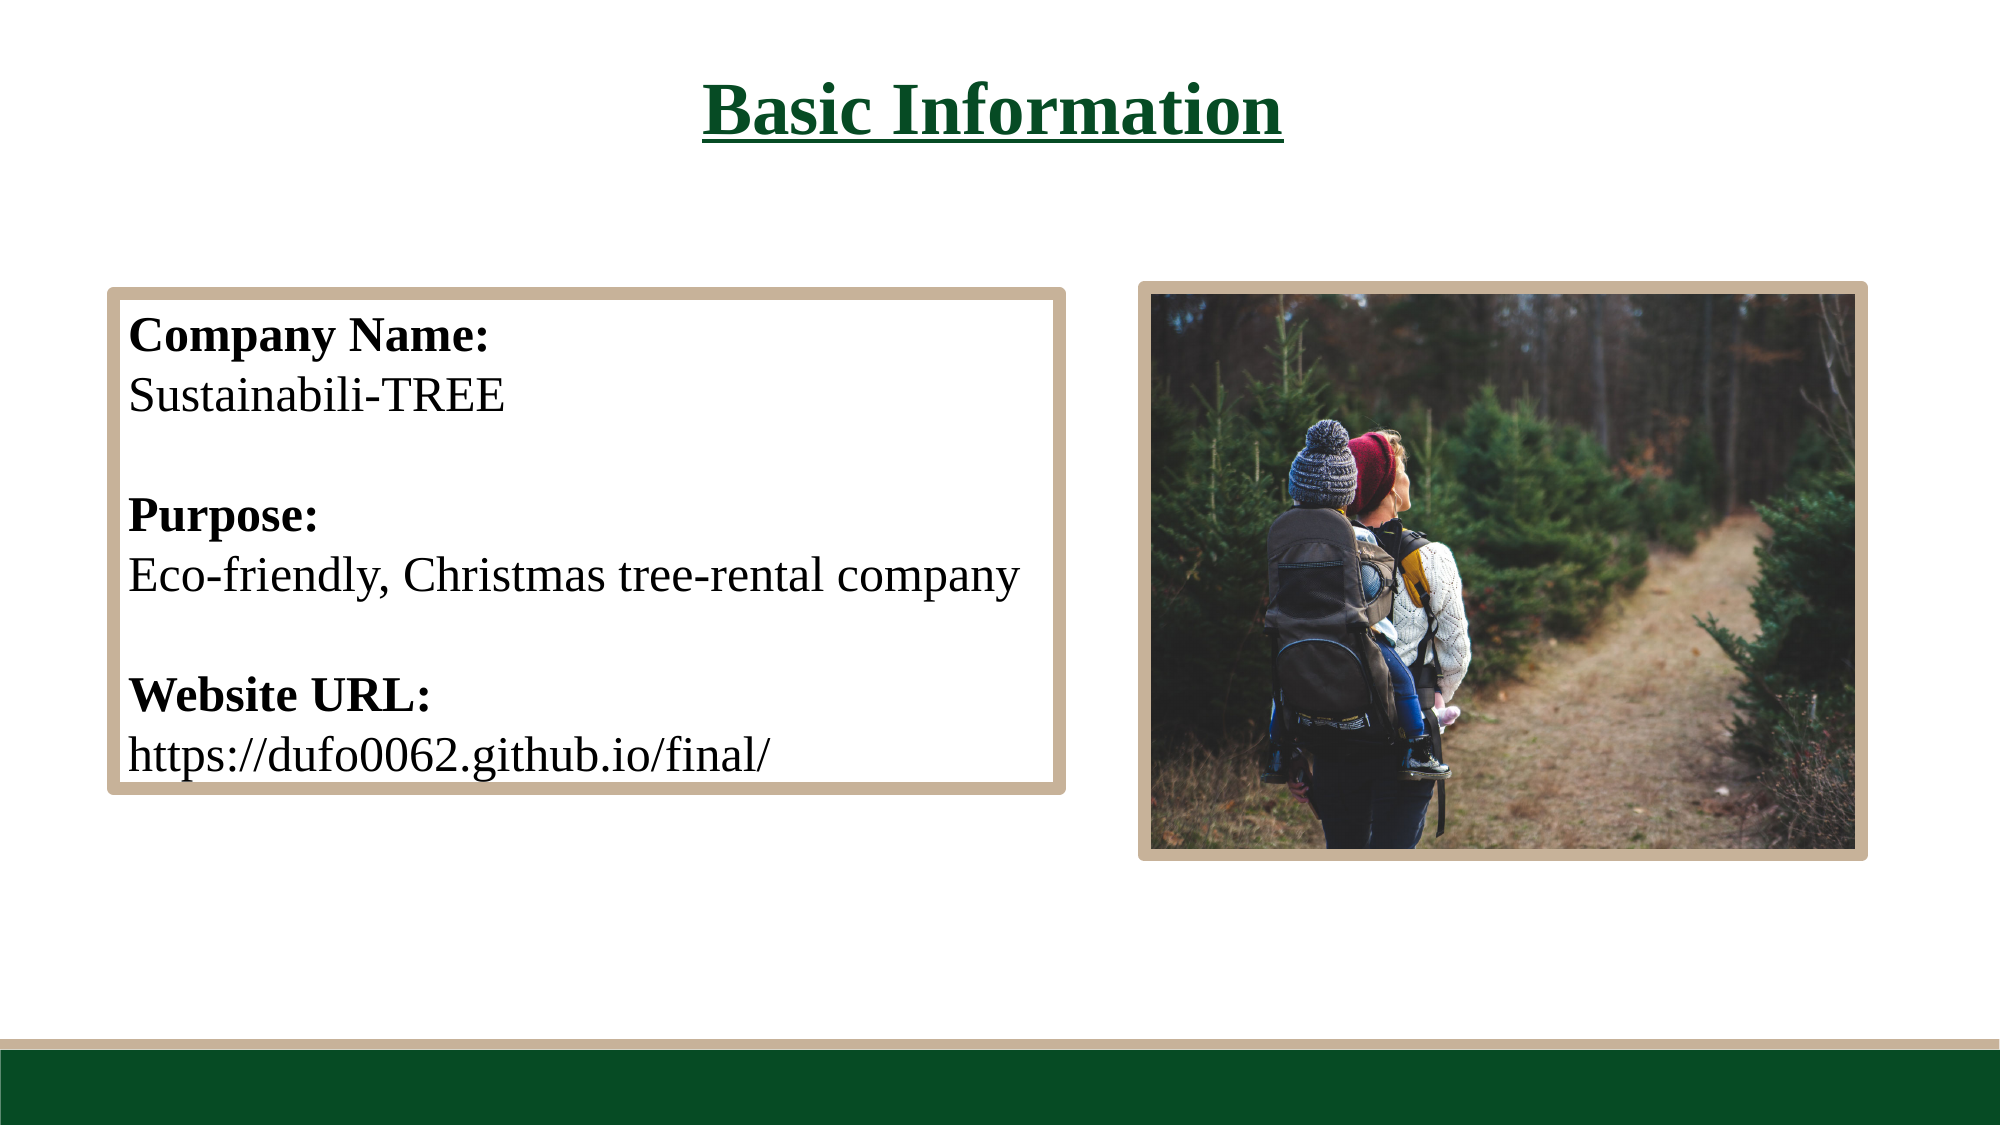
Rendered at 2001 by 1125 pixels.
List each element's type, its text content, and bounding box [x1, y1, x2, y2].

picture [1149, 293, 1856, 850]
text_box Company Name: Sustainabili-TREE Purpose: Eco-friendly, Christmas tree-rental company Website URL: https://dufo0062.github.io/final/ [113, 293, 1060, 789]
text_box Basic Information [687, 52, 1299, 157]
